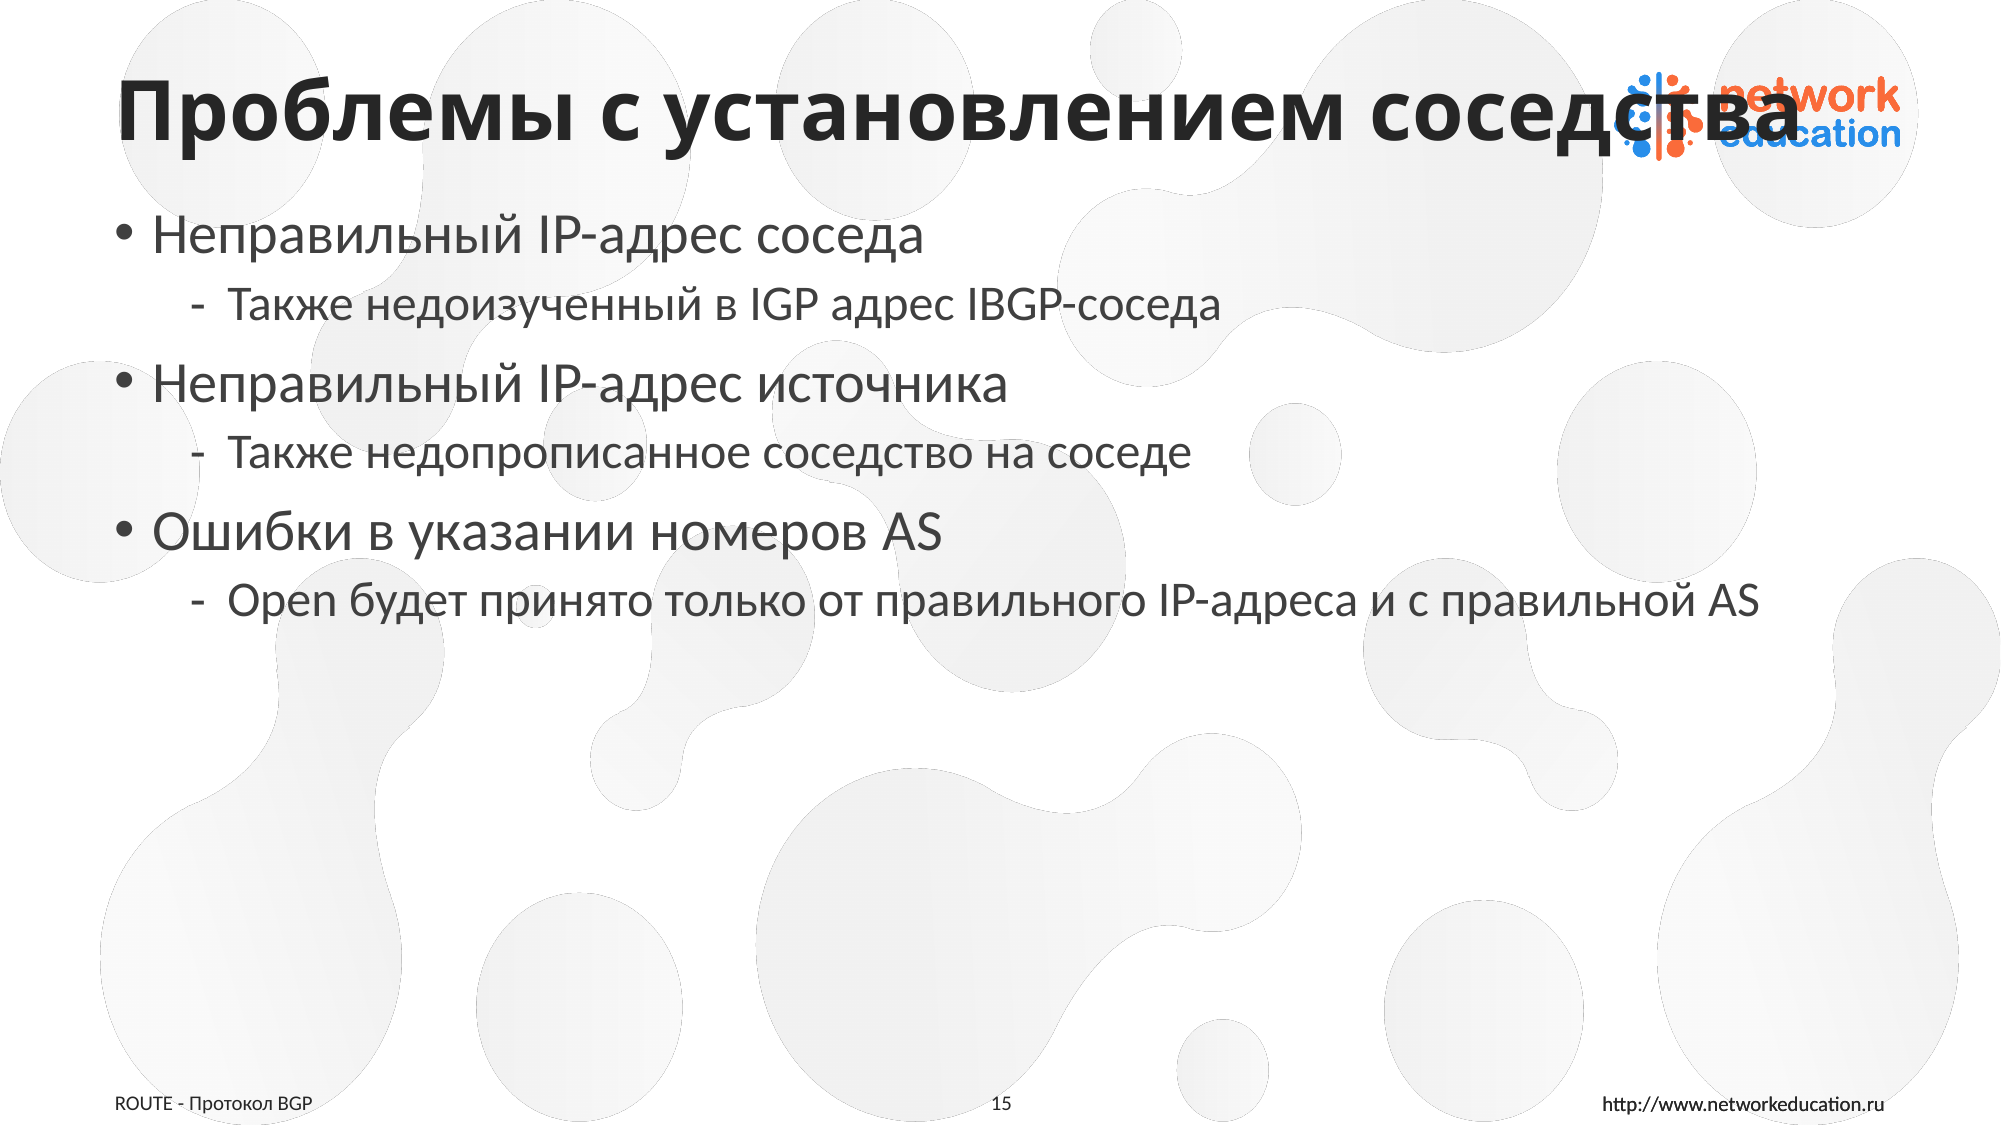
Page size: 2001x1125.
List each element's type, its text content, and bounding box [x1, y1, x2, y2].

footer ROUTE - Протокол BGP [100, 1082, 776, 1125]
title Проблемы с установлением соседства [99, 60, 1900, 167]
list Неправильный IP-адрес соседа Также недоизученный в IGP адрес IBGP-соседа Неправильный IP-адрес источника Также недопрописанное соседство на соседе Ошибки в указании номеров AS Open будет принято только от правильного IP-адреса и с правильной AS [99, 196, 1900, 1035]
picture [0, 0, 2001, 1125]
